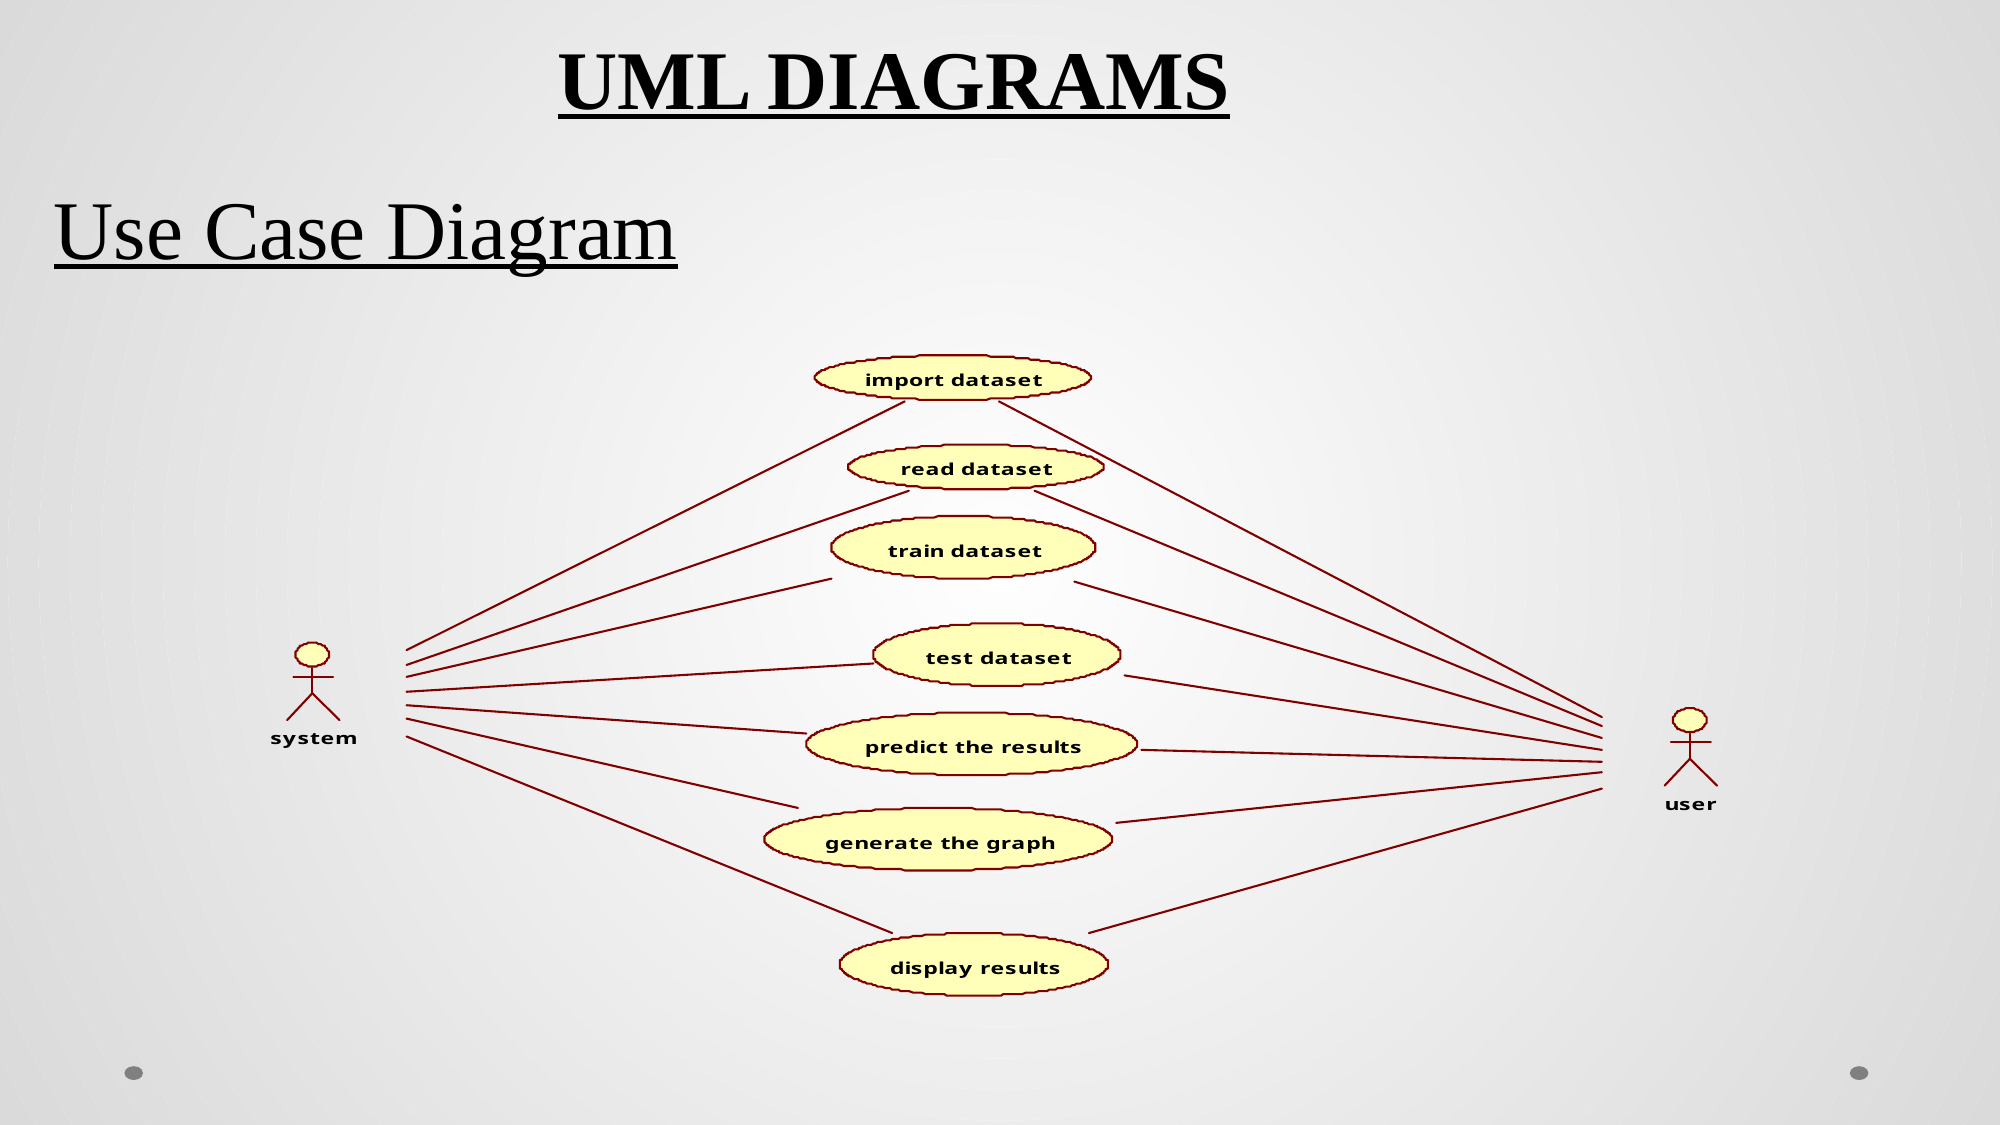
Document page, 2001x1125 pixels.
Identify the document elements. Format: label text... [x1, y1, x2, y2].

text_box Use Case Diagram [39, 169, 709, 284]
picture [178, 325, 1822, 1029]
text_box UML DIAGRAMS [542, 19, 1361, 134]
